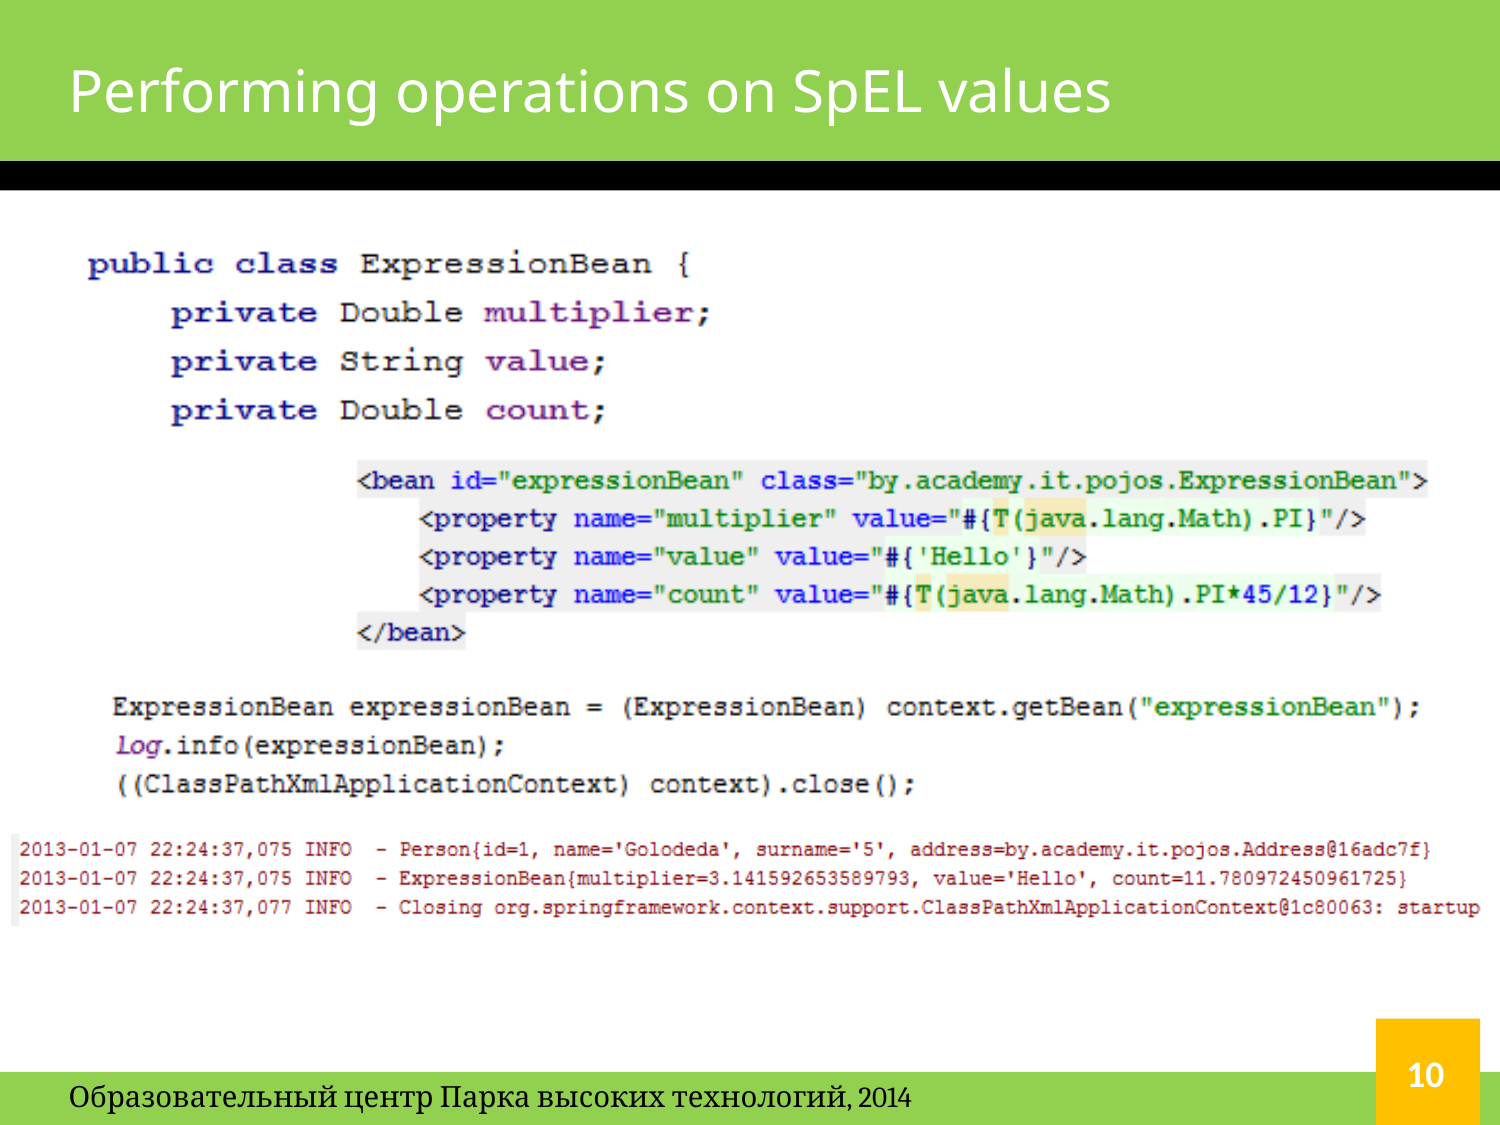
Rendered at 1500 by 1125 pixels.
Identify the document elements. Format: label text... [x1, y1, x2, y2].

picture [81, 234, 1457, 657]
picture [93, 691, 1438, 809]
slide_number 10 [1376, 1042, 1475, 1103]
picture [11, 833, 1489, 926]
title Performing operations on SpEL values [53, 42, 1404, 135]
